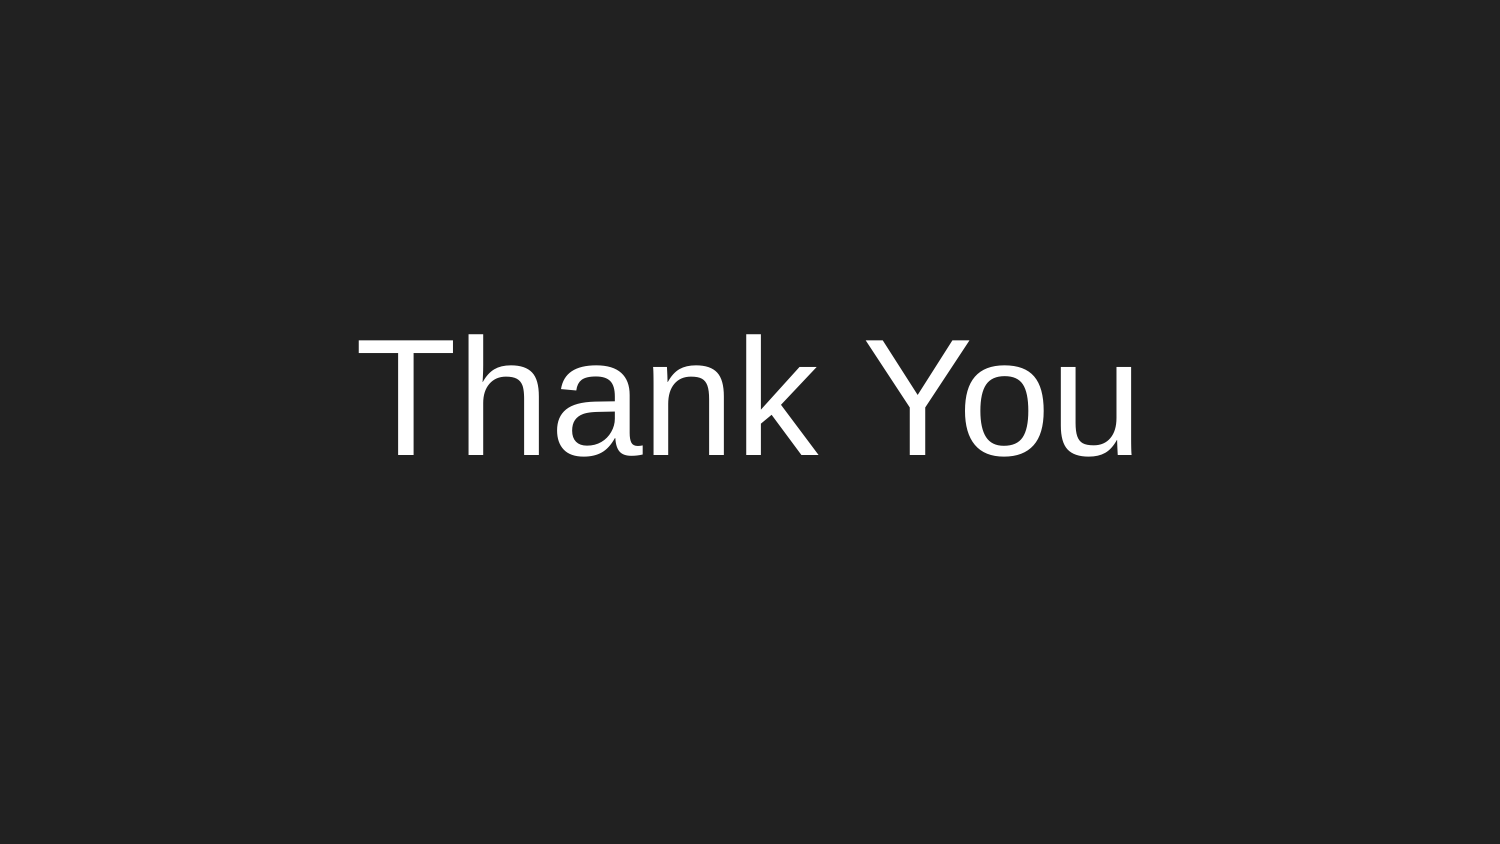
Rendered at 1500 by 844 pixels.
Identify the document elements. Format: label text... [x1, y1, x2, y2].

title Thank You [51, 181, 1449, 504]
